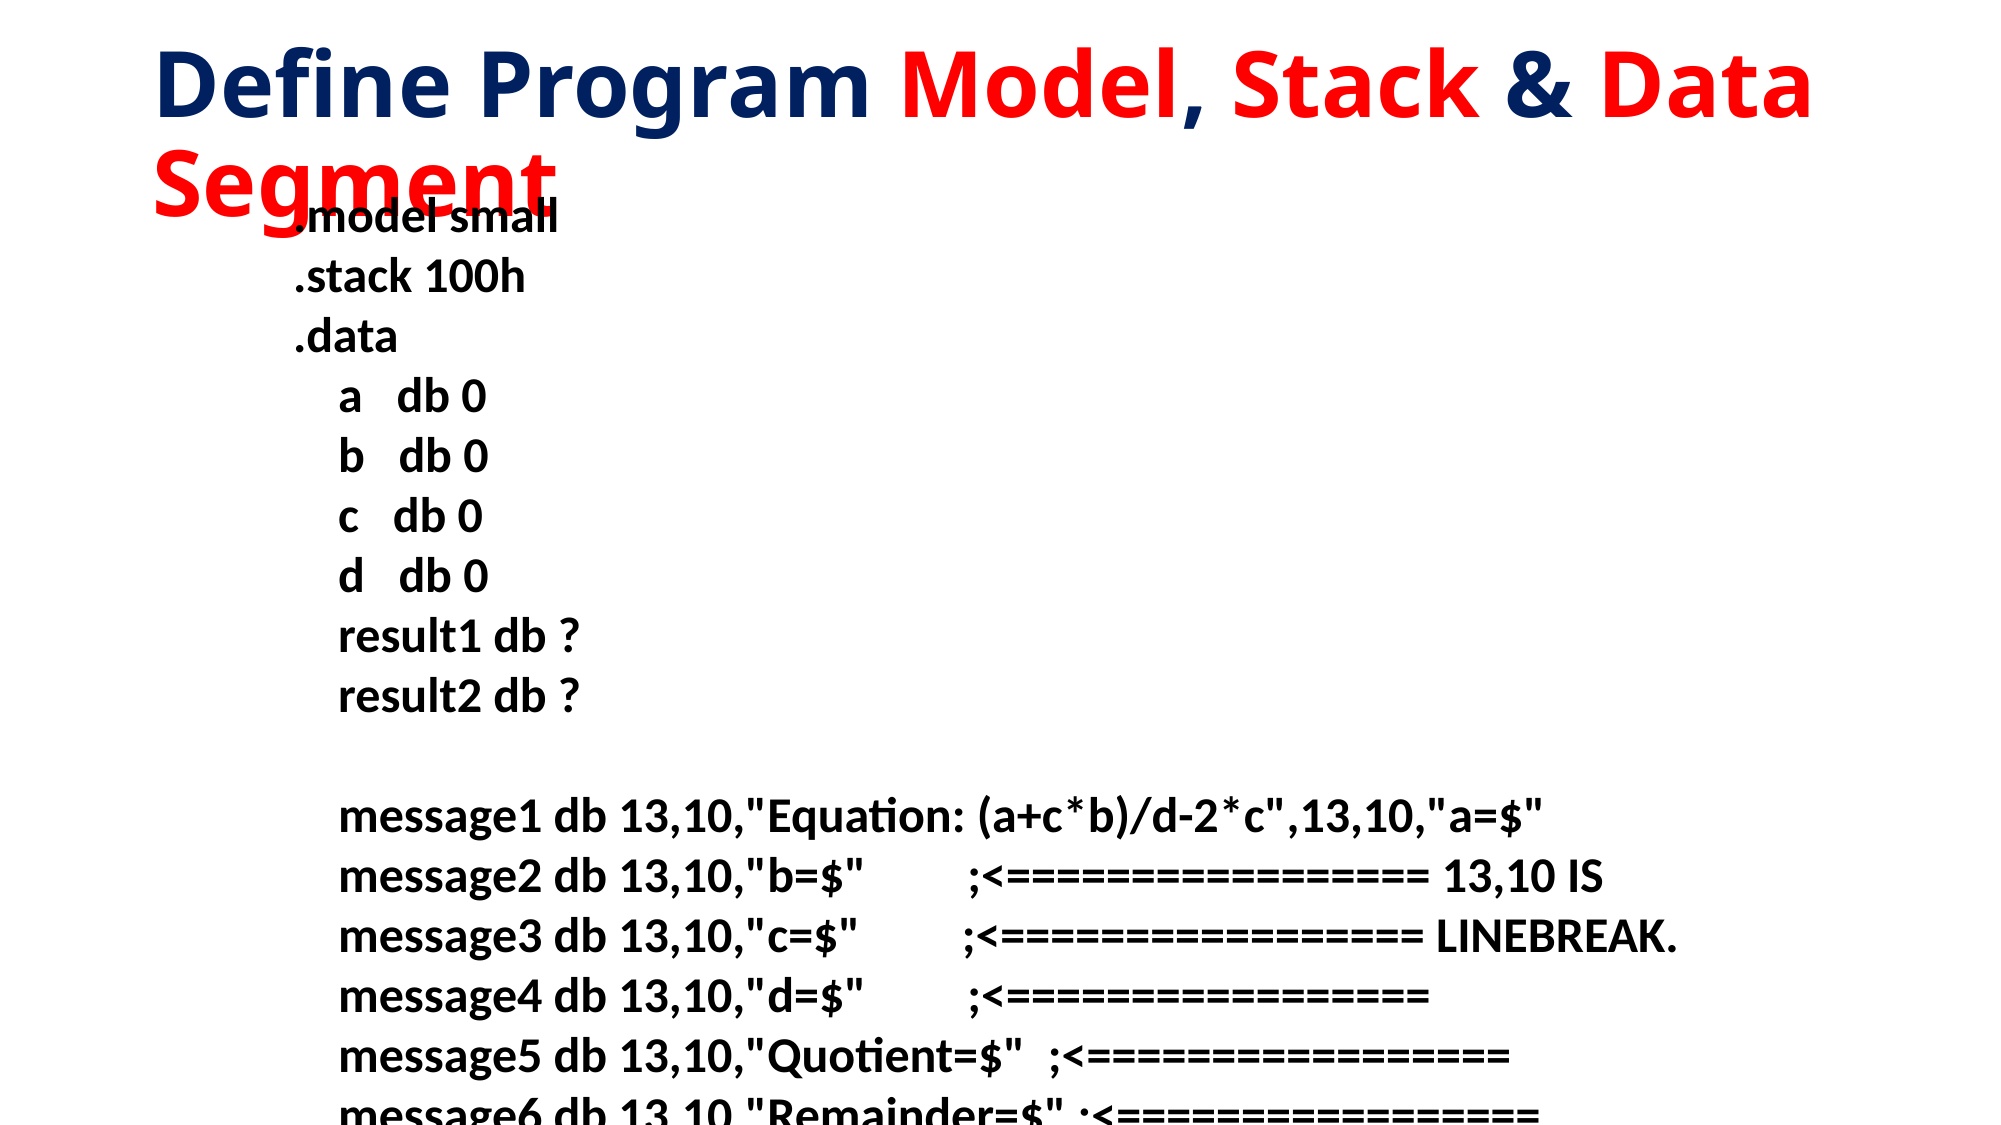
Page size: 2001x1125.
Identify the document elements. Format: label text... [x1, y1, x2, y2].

title Define Program Model, Stack & Data Segment [137, 28, 1863, 246]
text_box .model small .stack 100h .data a db 0 b db 0 c db 0 d db 0 result1 db ? result2 db ? message1 db 13,10,"Equation: (a+c*b)/d-2*c",13,10,"a=$" message2 db 13,10,"b=$" ;<================= 13,10 IS message3 db 13,10,"c=$" ;<================= LINEBREAK. message4 db 13,10,"d=$" ;<================= message5 db 13,10,"Quotient=$" ;<================= message6 db 13,10,"Remainder=$" ;<================= [278, 175, 1722, 1125]
